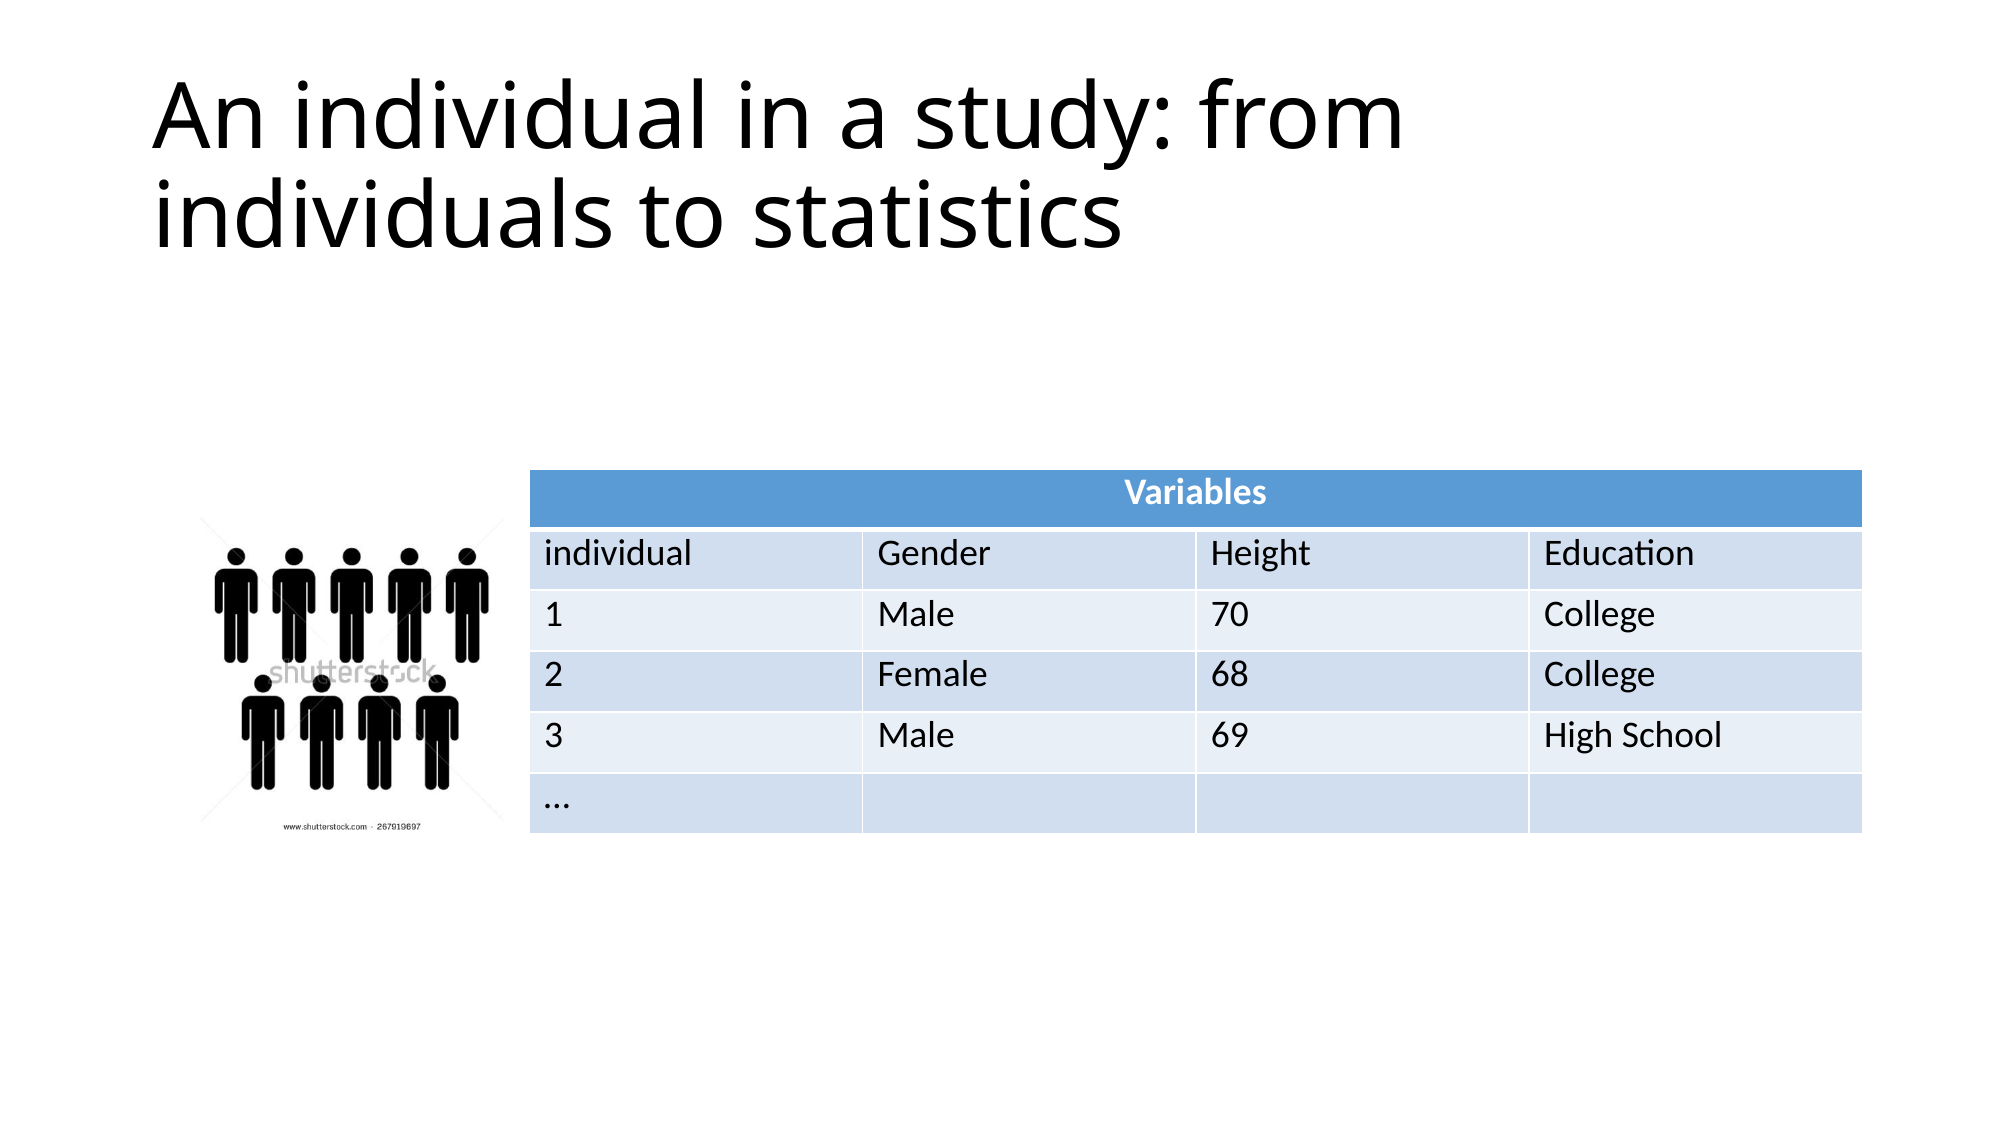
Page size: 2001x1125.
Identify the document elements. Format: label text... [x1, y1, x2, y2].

table_cell Height [1197, 532, 1528, 589]
table_cell … [530, 774, 862, 833]
table_cell 69 [1197, 713, 1528, 772]
table_cell Male [863, 713, 1195, 772]
table_cell 68 [1197, 652, 1528, 711]
table_cell Male [863, 591, 1195, 650]
table_cell 1 [530, 591, 862, 650]
table_cell [1530, 774, 1862, 833]
table_cell Gender [863, 532, 1195, 589]
table_cell 2 [530, 652, 862, 711]
table_cell [863, 774, 1195, 833]
table_cell College [1530, 652, 1862, 711]
picture [200, 517, 504, 834]
table_cell Education [1530, 532, 1862, 589]
table_cell 3 [530, 713, 862, 772]
table_cell individual [530, 532, 862, 589]
table_cell 70 [1197, 591, 1528, 650]
title An individual in a study: from individuals to statistics [137, 59, 1863, 278]
table_cell College [1530, 591, 1862, 650]
table_cell High School [1530, 713, 1862, 772]
table_cell [1197, 774, 1528, 833]
table_cell Female [863, 652, 1195, 711]
table_header Variables [530, 470, 1862, 527]
